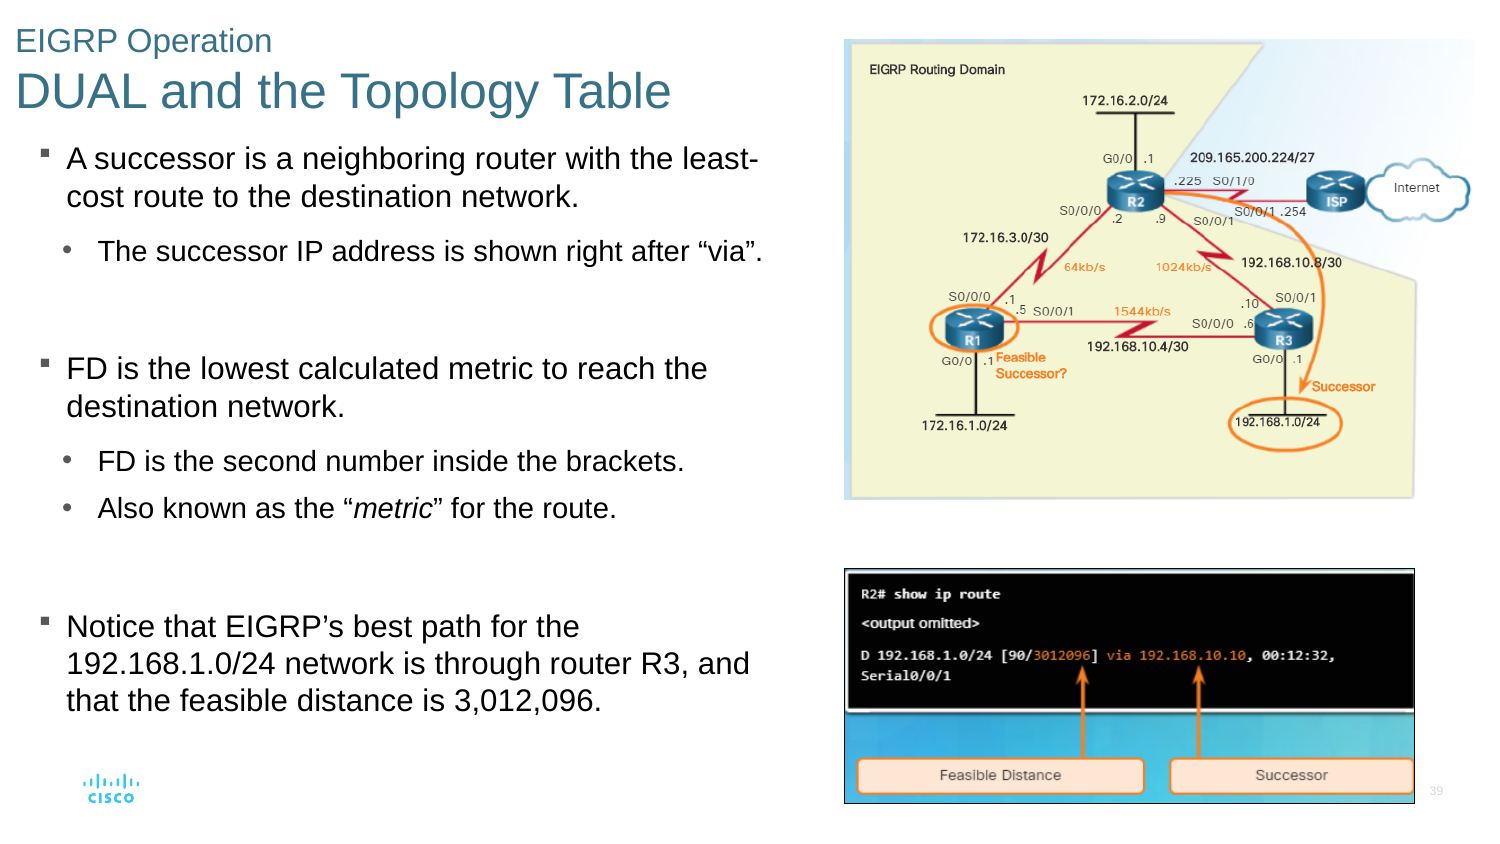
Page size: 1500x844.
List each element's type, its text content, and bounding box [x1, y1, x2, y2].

list A successor is a neighboring router with the least-cost route to the destination network. The successor IP address is shown right after “via”. FD is the lowest calculated metric to reach the destination network. FD is the second number inside the brackets. Also known as the “metric” for the route. Notice that EIGRP’s best path for the 192.168.1.0/24 network is through router R3, and that the feasible distance is 3,012,096. [23, 131, 816, 813]
title EIGRP Operation DUAL and the Topology Table [0, 6, 1500, 131]
picture [844, 568, 1415, 804]
picture [844, 39, 1475, 500]
